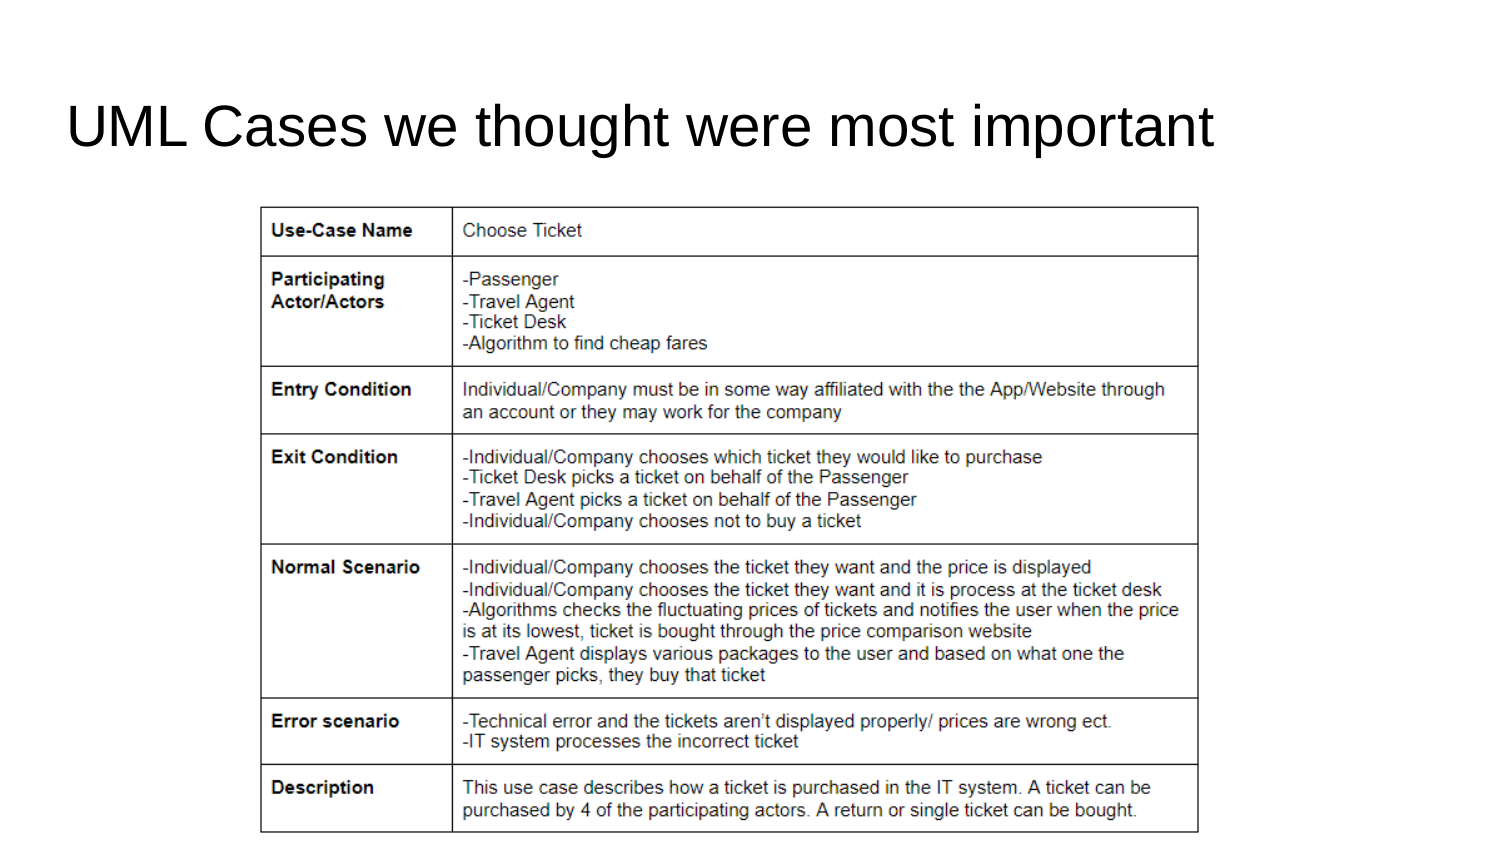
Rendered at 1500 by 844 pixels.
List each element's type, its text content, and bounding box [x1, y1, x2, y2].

picture [248, 188, 1215, 844]
title UML Cases we thought were most important [51, 72, 1449, 167]
